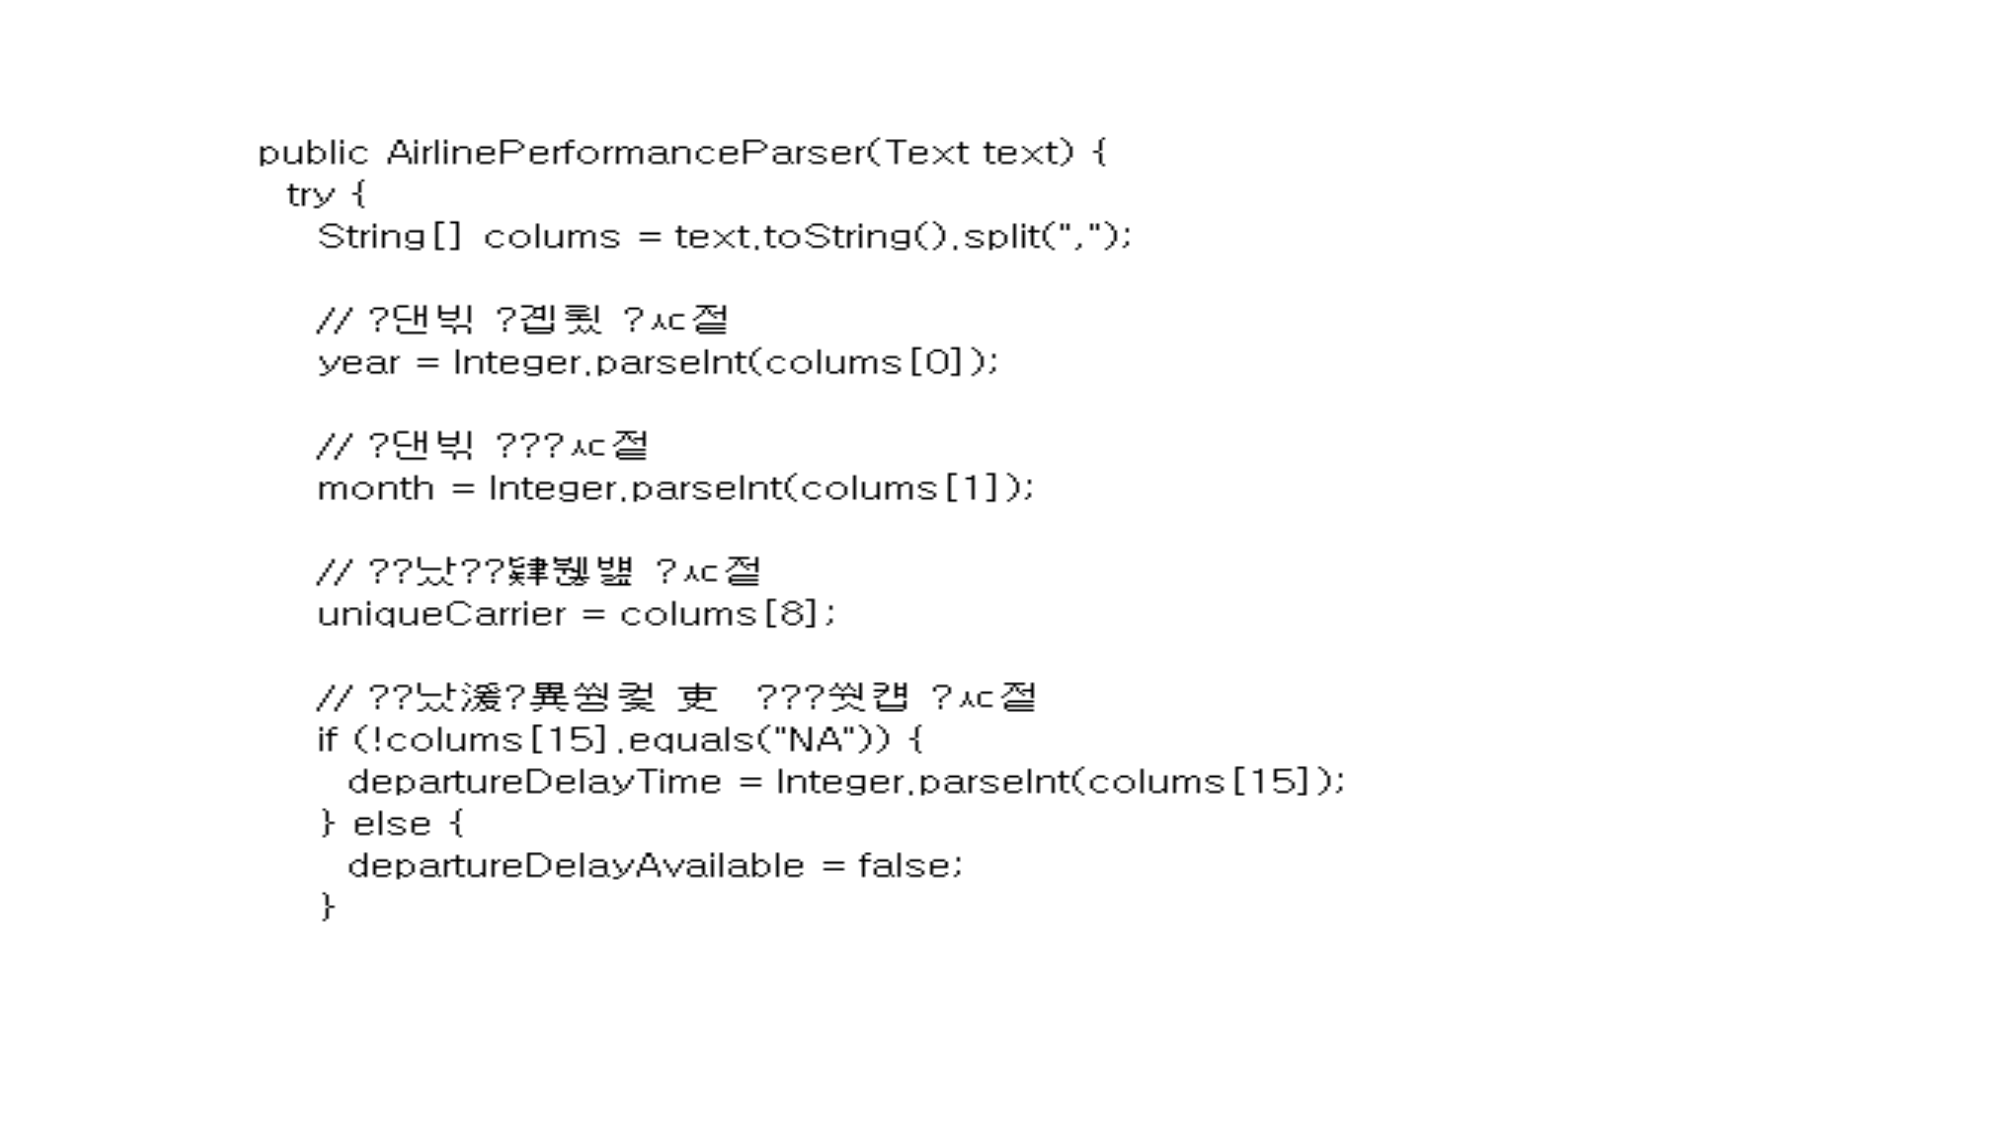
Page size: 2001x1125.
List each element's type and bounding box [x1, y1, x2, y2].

picture [220, 116, 1429, 946]
